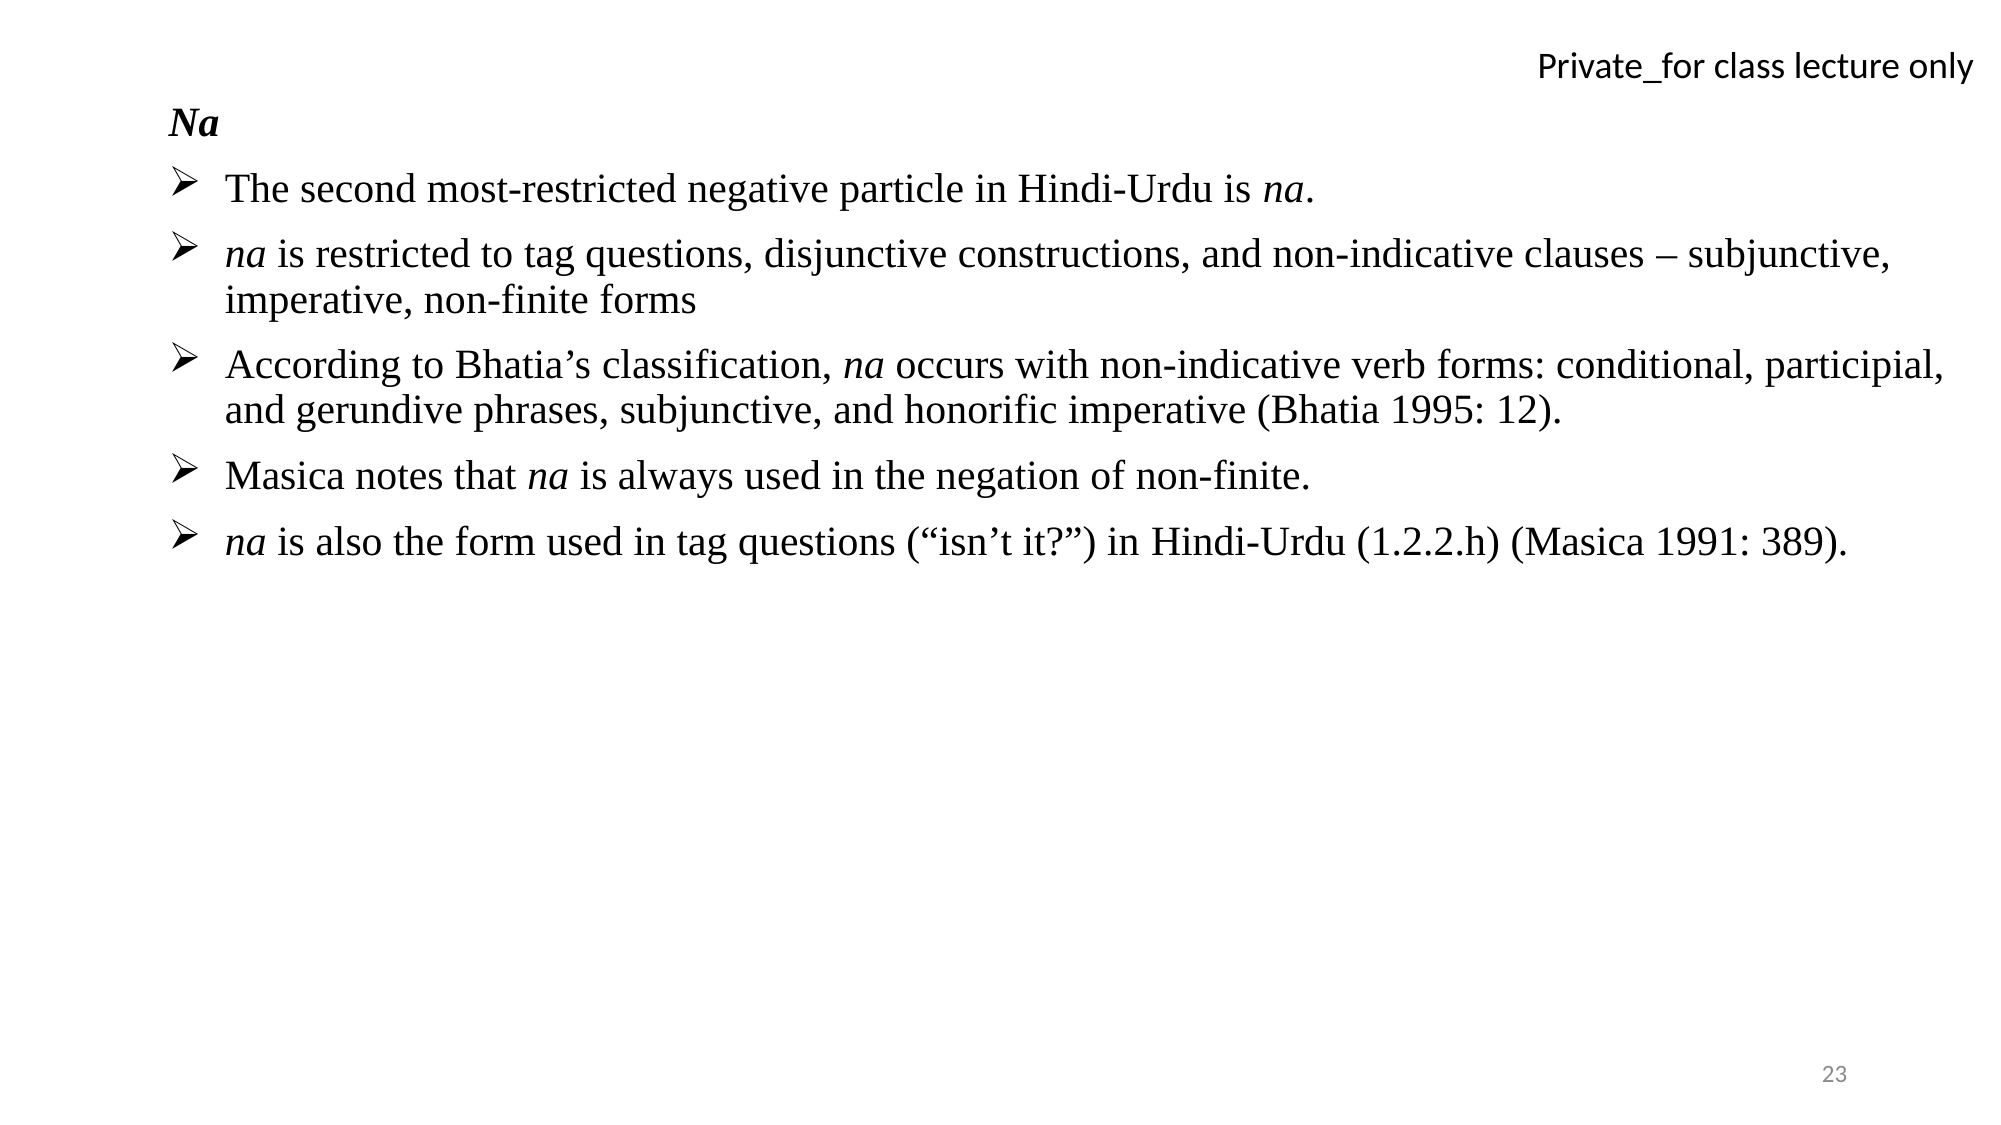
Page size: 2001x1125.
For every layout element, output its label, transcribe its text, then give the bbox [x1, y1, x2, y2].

slide_number 23 [1412, 1042, 1863, 1103]
subtitle Na The second most-restricted negative particle in Hindi-Urdu is na. na is restricted to tag questions, disjunctive constructions, and non-indicative clauses – subjunctive, imperative, non-finite forms According to Bhatia’s classification, na occurs with non-indicative verb forms: conditional, participial, and gerundive phrases, subjunctive, and honorific imperative (Bhatia 1995: 12). Masica notes that na is always used in the negation of non-finite. na is also the form used in tag questions (“isn’t it?”) in Hindi-Urdu (1.2.2.h) (Masica 1991: 389). [153, 92, 1988, 1043]
